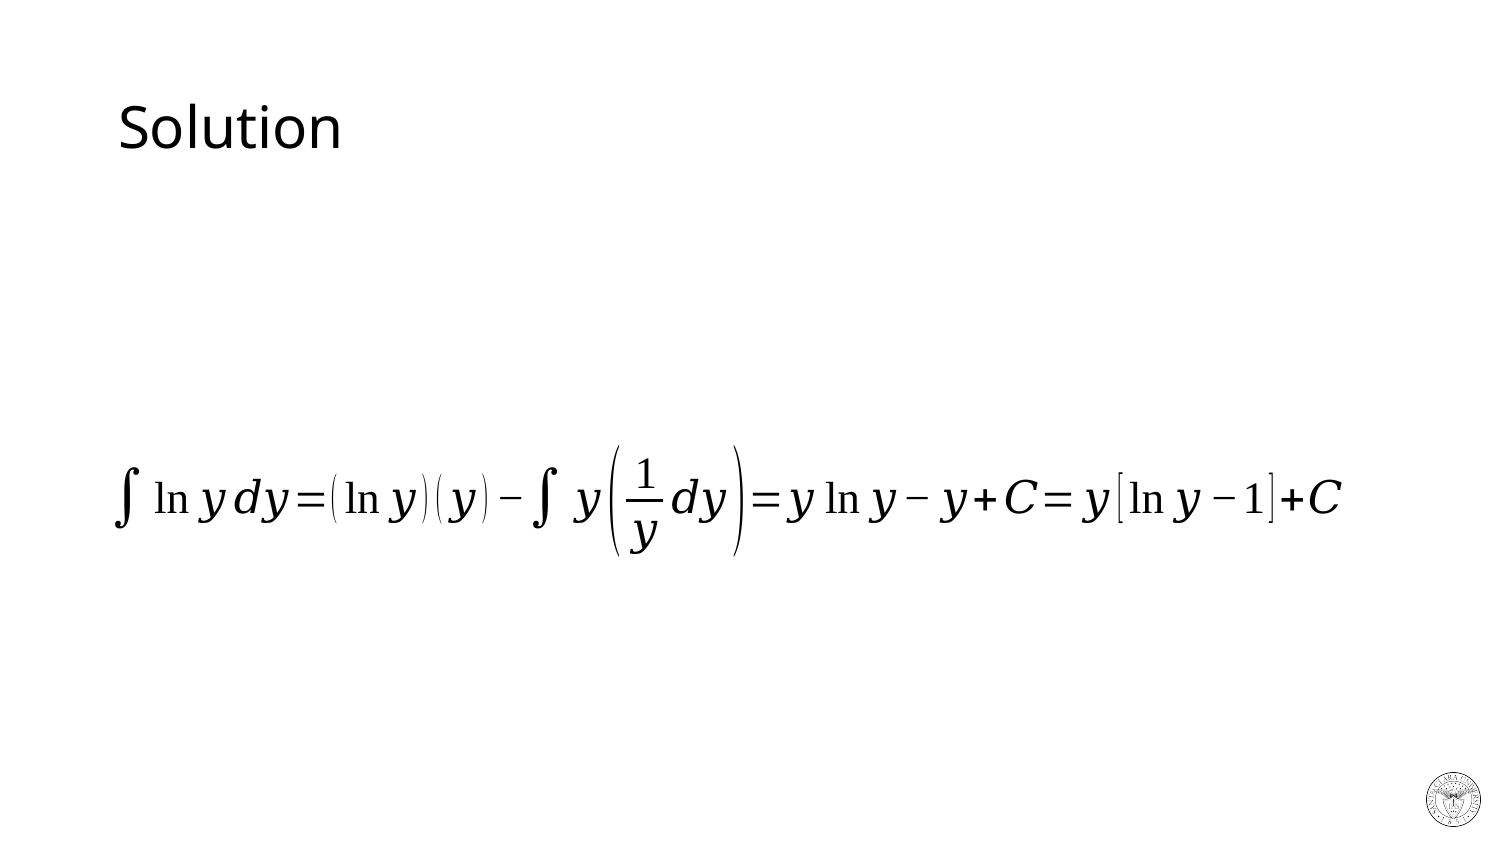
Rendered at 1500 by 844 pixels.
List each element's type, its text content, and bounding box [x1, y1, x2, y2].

title Solution [103, 44, 1397, 169]
picture [1426, 772, 1481, 827]
